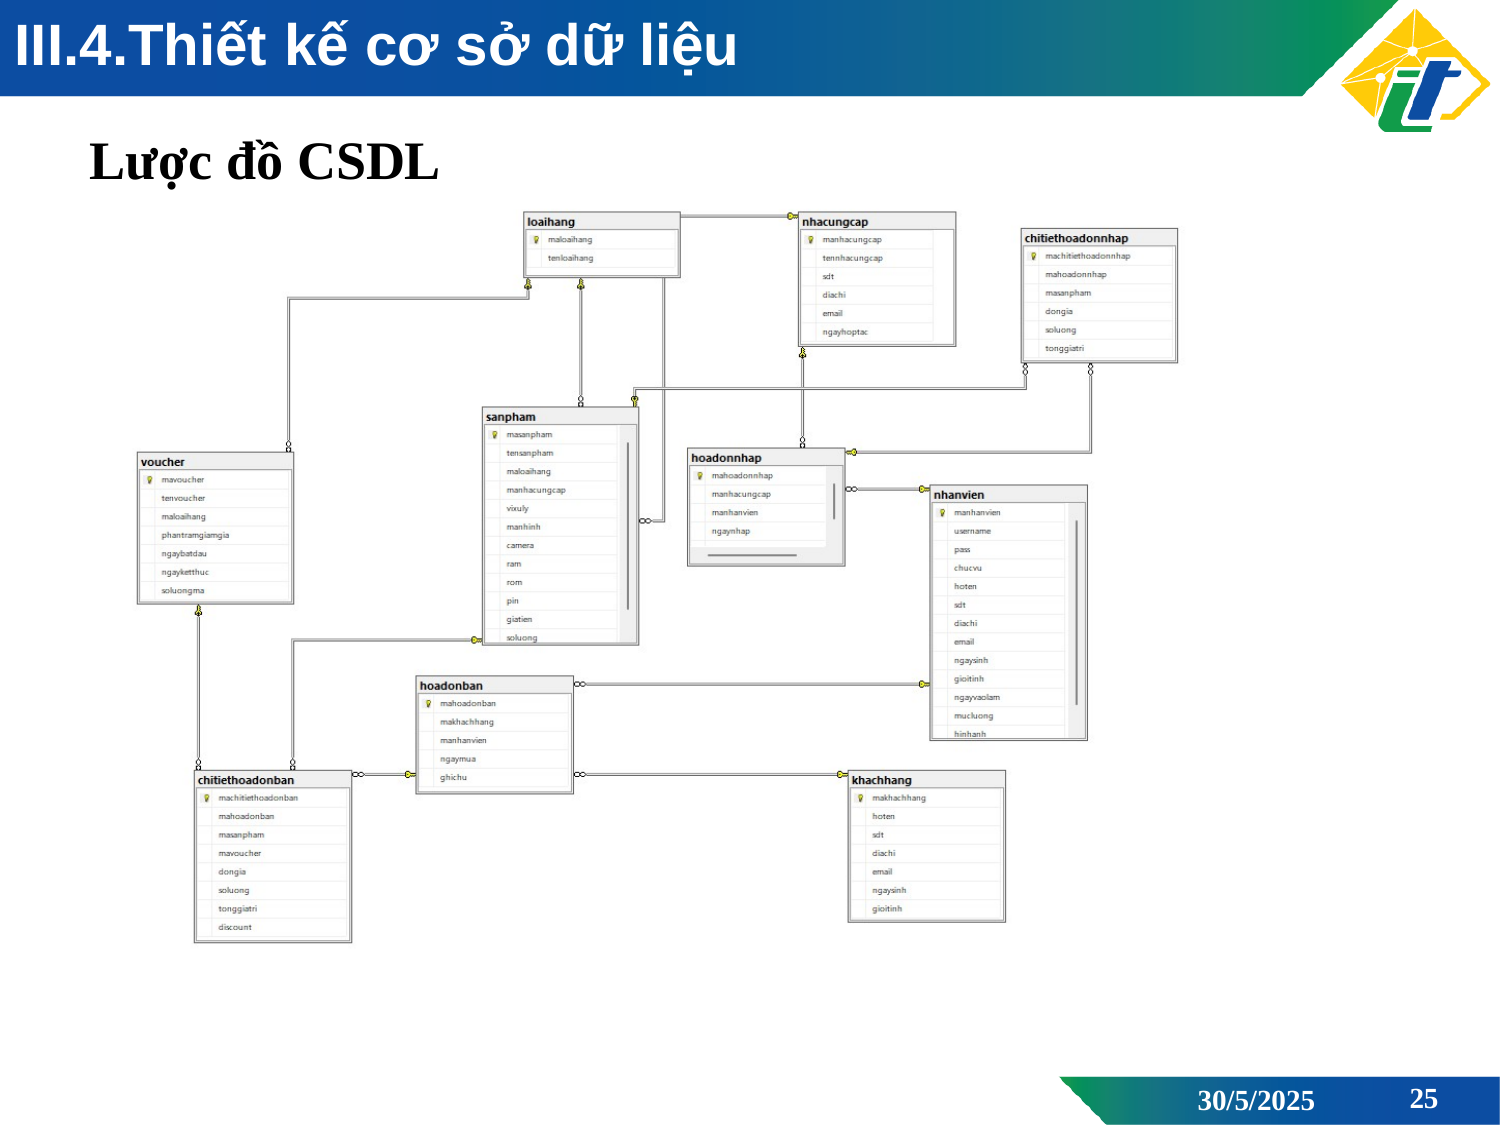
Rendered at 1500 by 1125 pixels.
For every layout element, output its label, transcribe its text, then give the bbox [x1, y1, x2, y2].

title III.4.Thiết kế cơ sở dữ liệu [12, 4, 851, 192]
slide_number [1195, 1081, 1332, 1125]
slide_number 25 [1403, 1080, 1441, 1117]
picture [0, 0, 1500, 1125]
text_box Lược đồ CSDL [87, 122, 442, 191]
